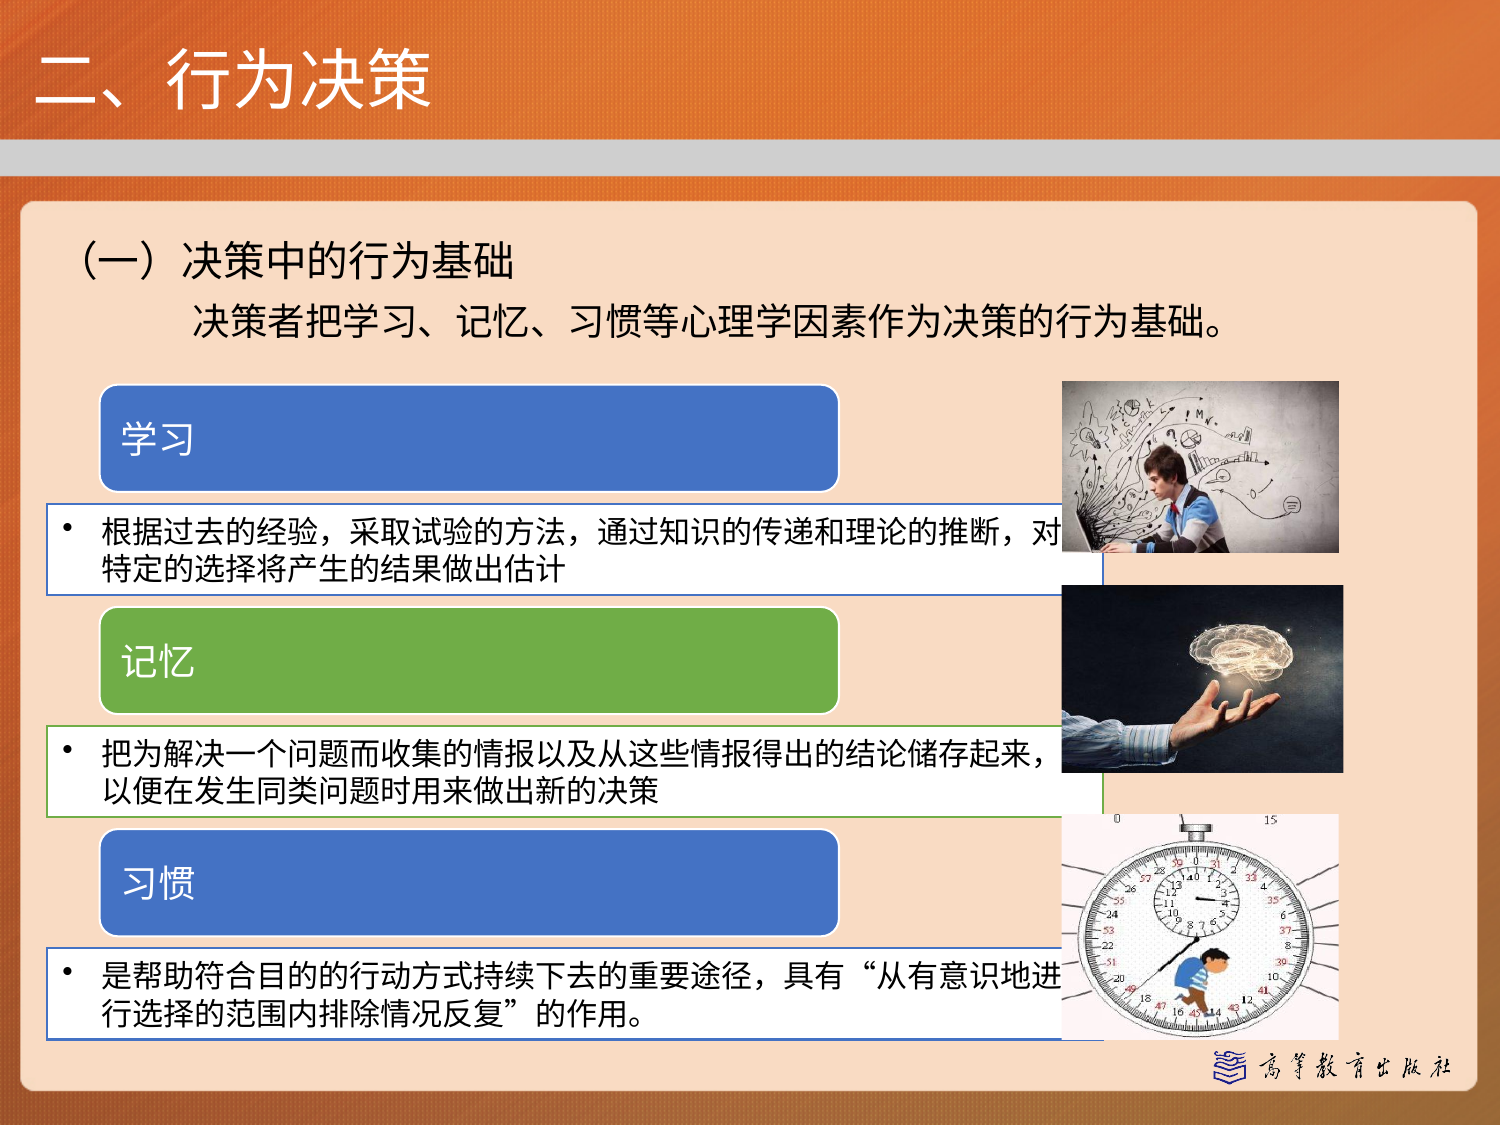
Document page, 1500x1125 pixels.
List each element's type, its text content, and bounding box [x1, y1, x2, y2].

text_box 二、行为决策 [17, 30, 1185, 147]
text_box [46, 372, 1104, 1040]
text_box 决策者把学习、记忆、习惯等心理学因素作为决策的行为基础。 [103, 290, 1397, 539]
picture [0, 0, 1500, 1125]
text_box （一）决策中的行为基础 [41, 195, 1176, 324]
